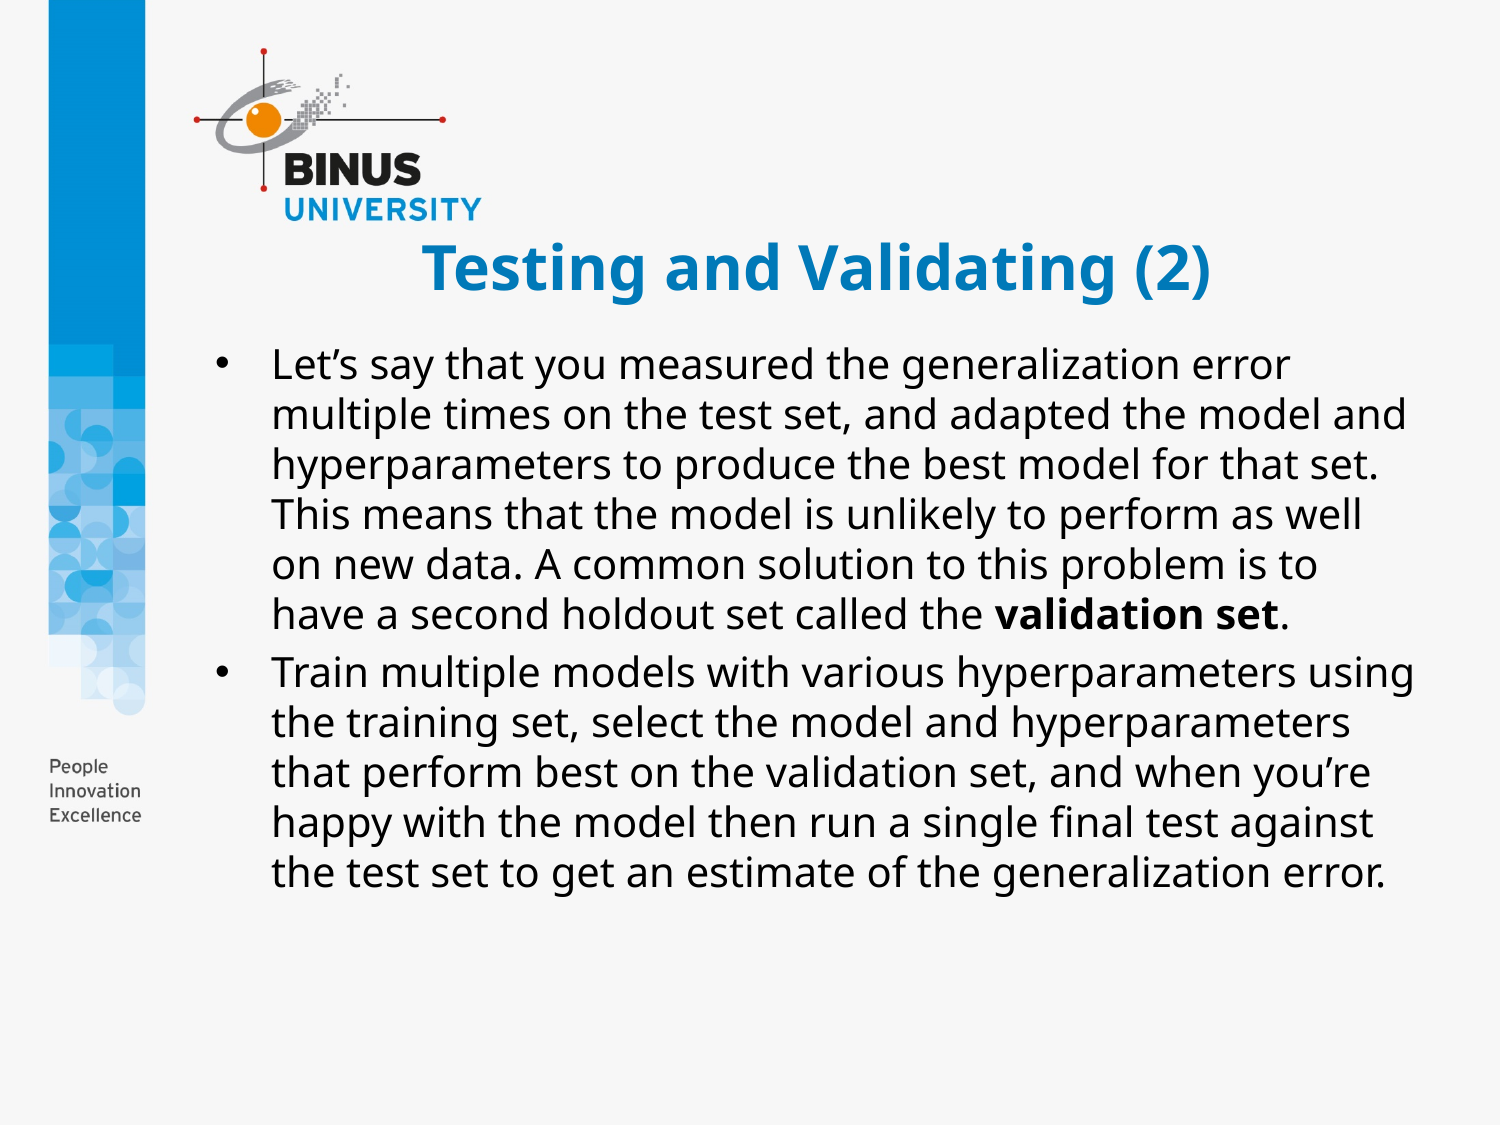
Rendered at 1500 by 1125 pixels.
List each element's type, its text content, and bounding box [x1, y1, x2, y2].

title Testing and Validating (2) [200, 200, 1435, 329]
picture [0, 0, 1500, 845]
list Let’s say that you measured the generalization error multiple times on the test set, and adapted the model and hyperparameters to produce the best model for that set. This means that the model is unlikely to perform as well on new data. A common solution to this problem is to have a second holdout set called the validation set. Train multiple models with various hyperparameters using the training set, select the model and hyperparameters that perform best on the validation set, and when you’re happy with the model then run a single final test against the test set to get an estimate of the generalization error. [200, 329, 1436, 1062]
